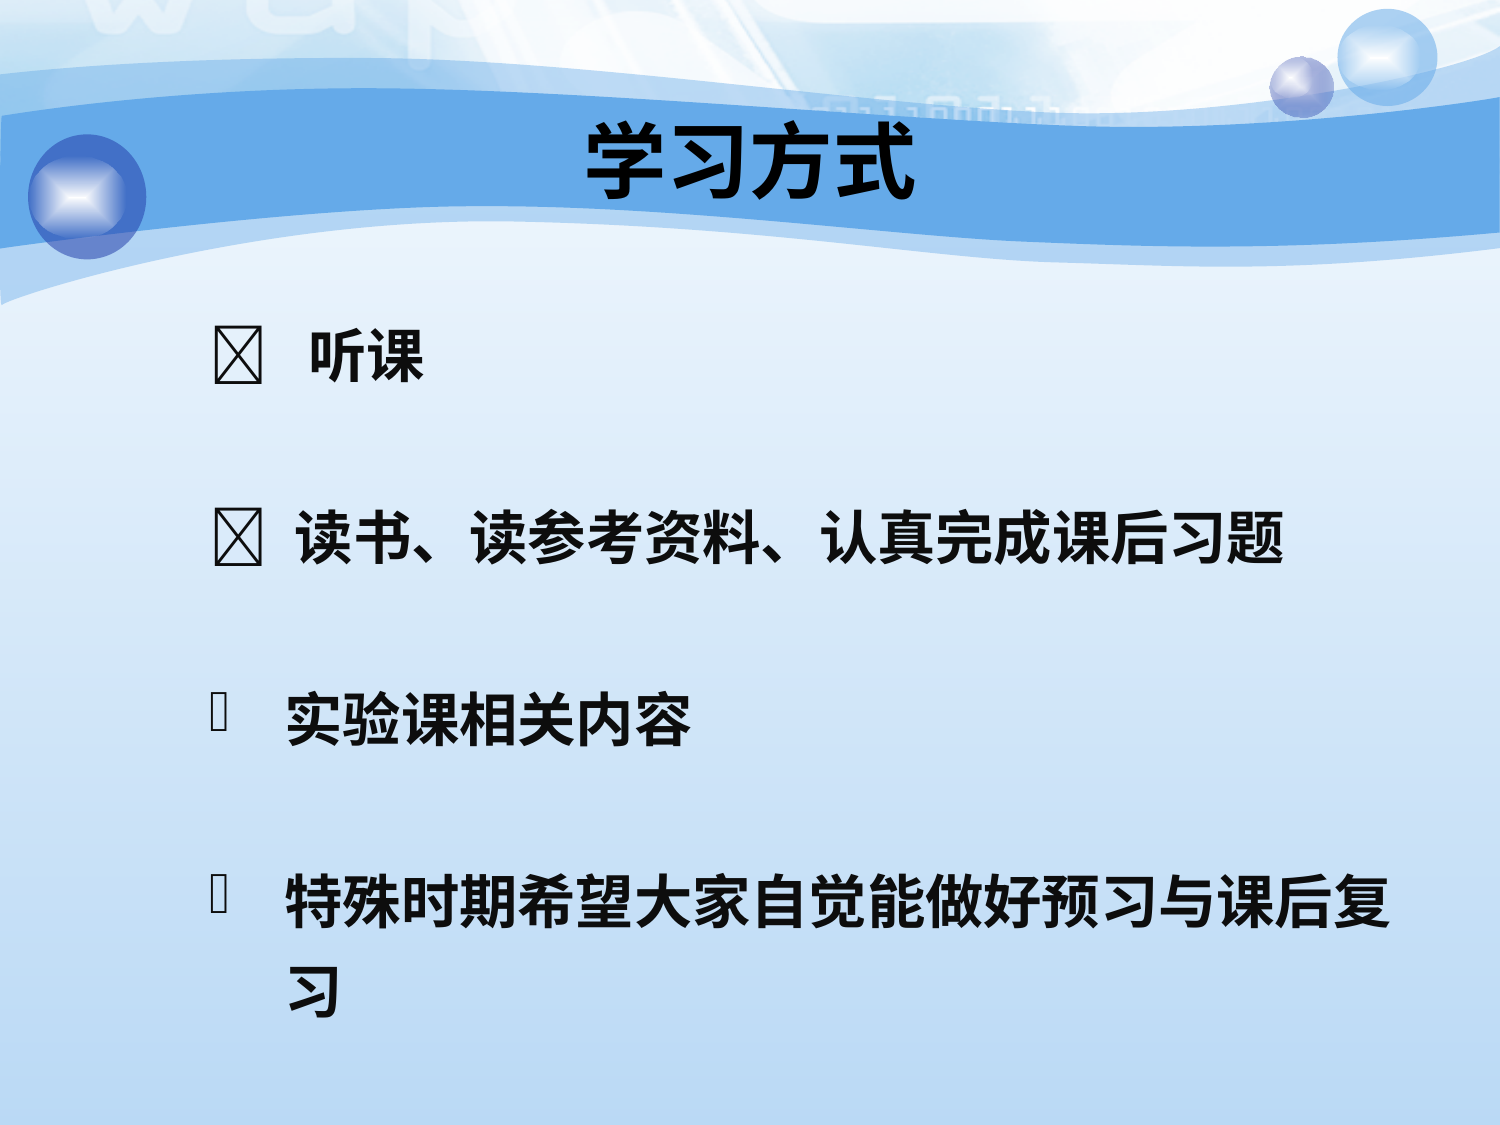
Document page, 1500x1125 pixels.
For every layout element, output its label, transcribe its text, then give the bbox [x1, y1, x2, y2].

text_box  听课  读书、读参考资料、认真完成课后习题 实验课相关内容 特殊时期希望大家自觉能做好预习与课后复习 [194, 290, 1424, 1125]
text_box 学习方式 [468, 101, 1032, 217]
picture [0, 0, 1500, 113]
